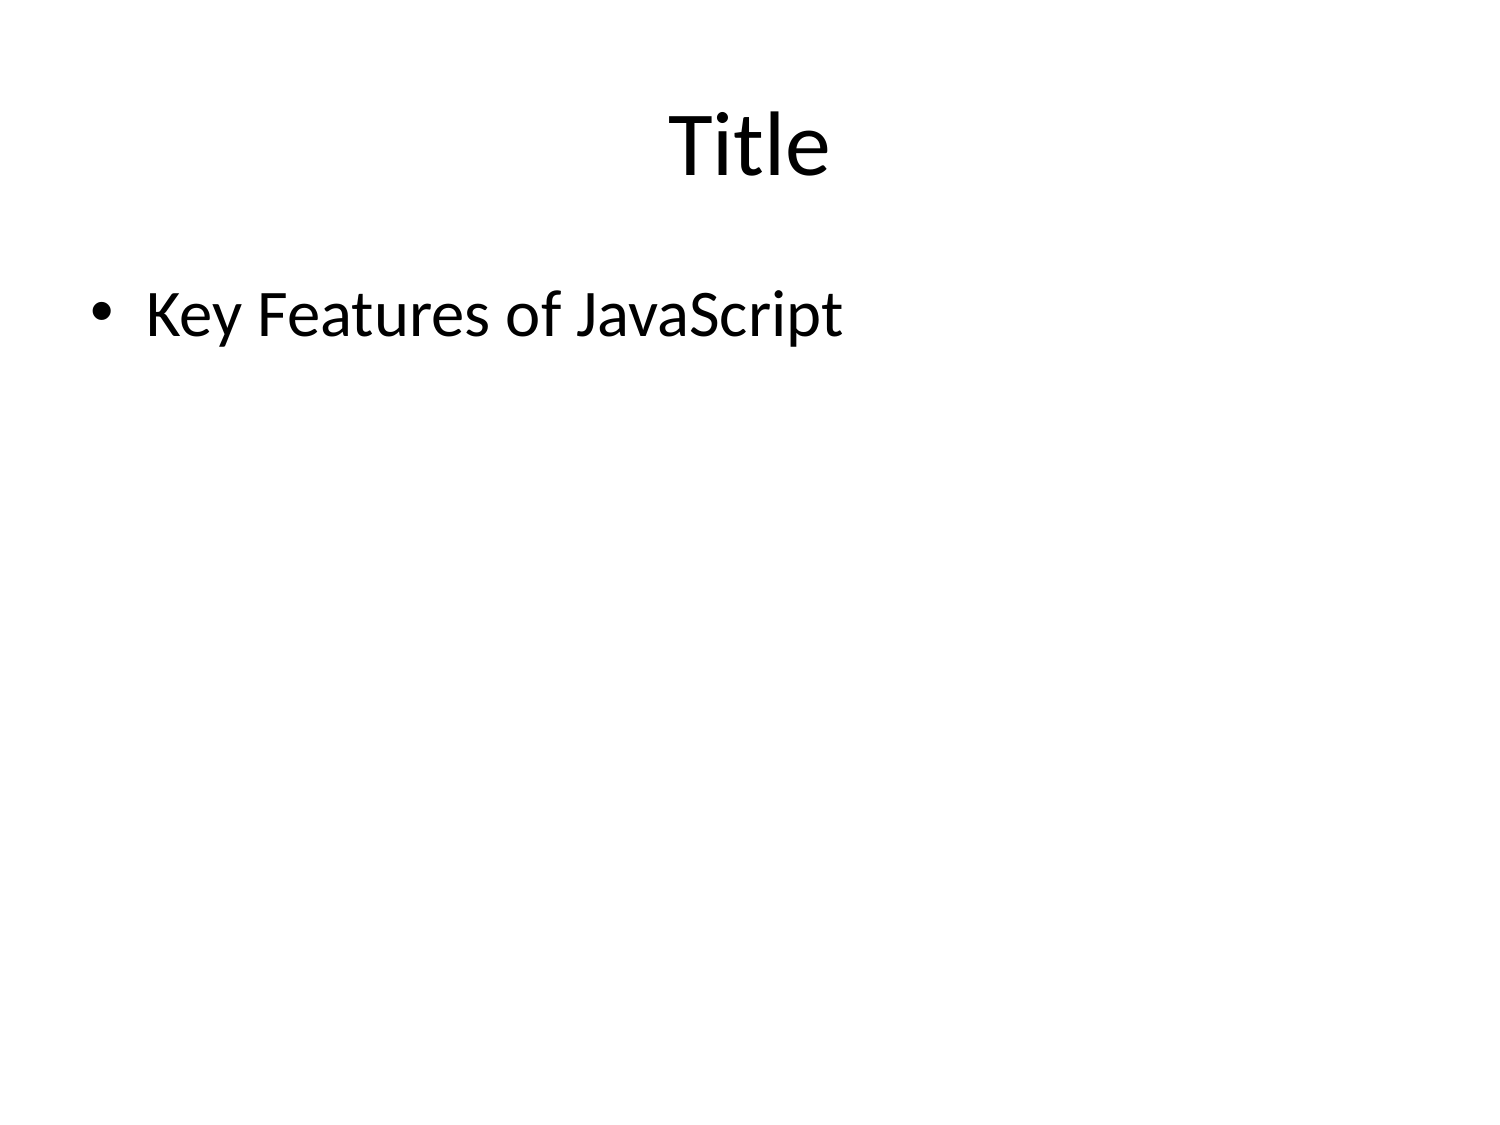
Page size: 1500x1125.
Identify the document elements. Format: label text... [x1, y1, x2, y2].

list Key Features of JavaScript [75, 262, 1425, 1005]
title Title [75, 45, 1425, 233]
